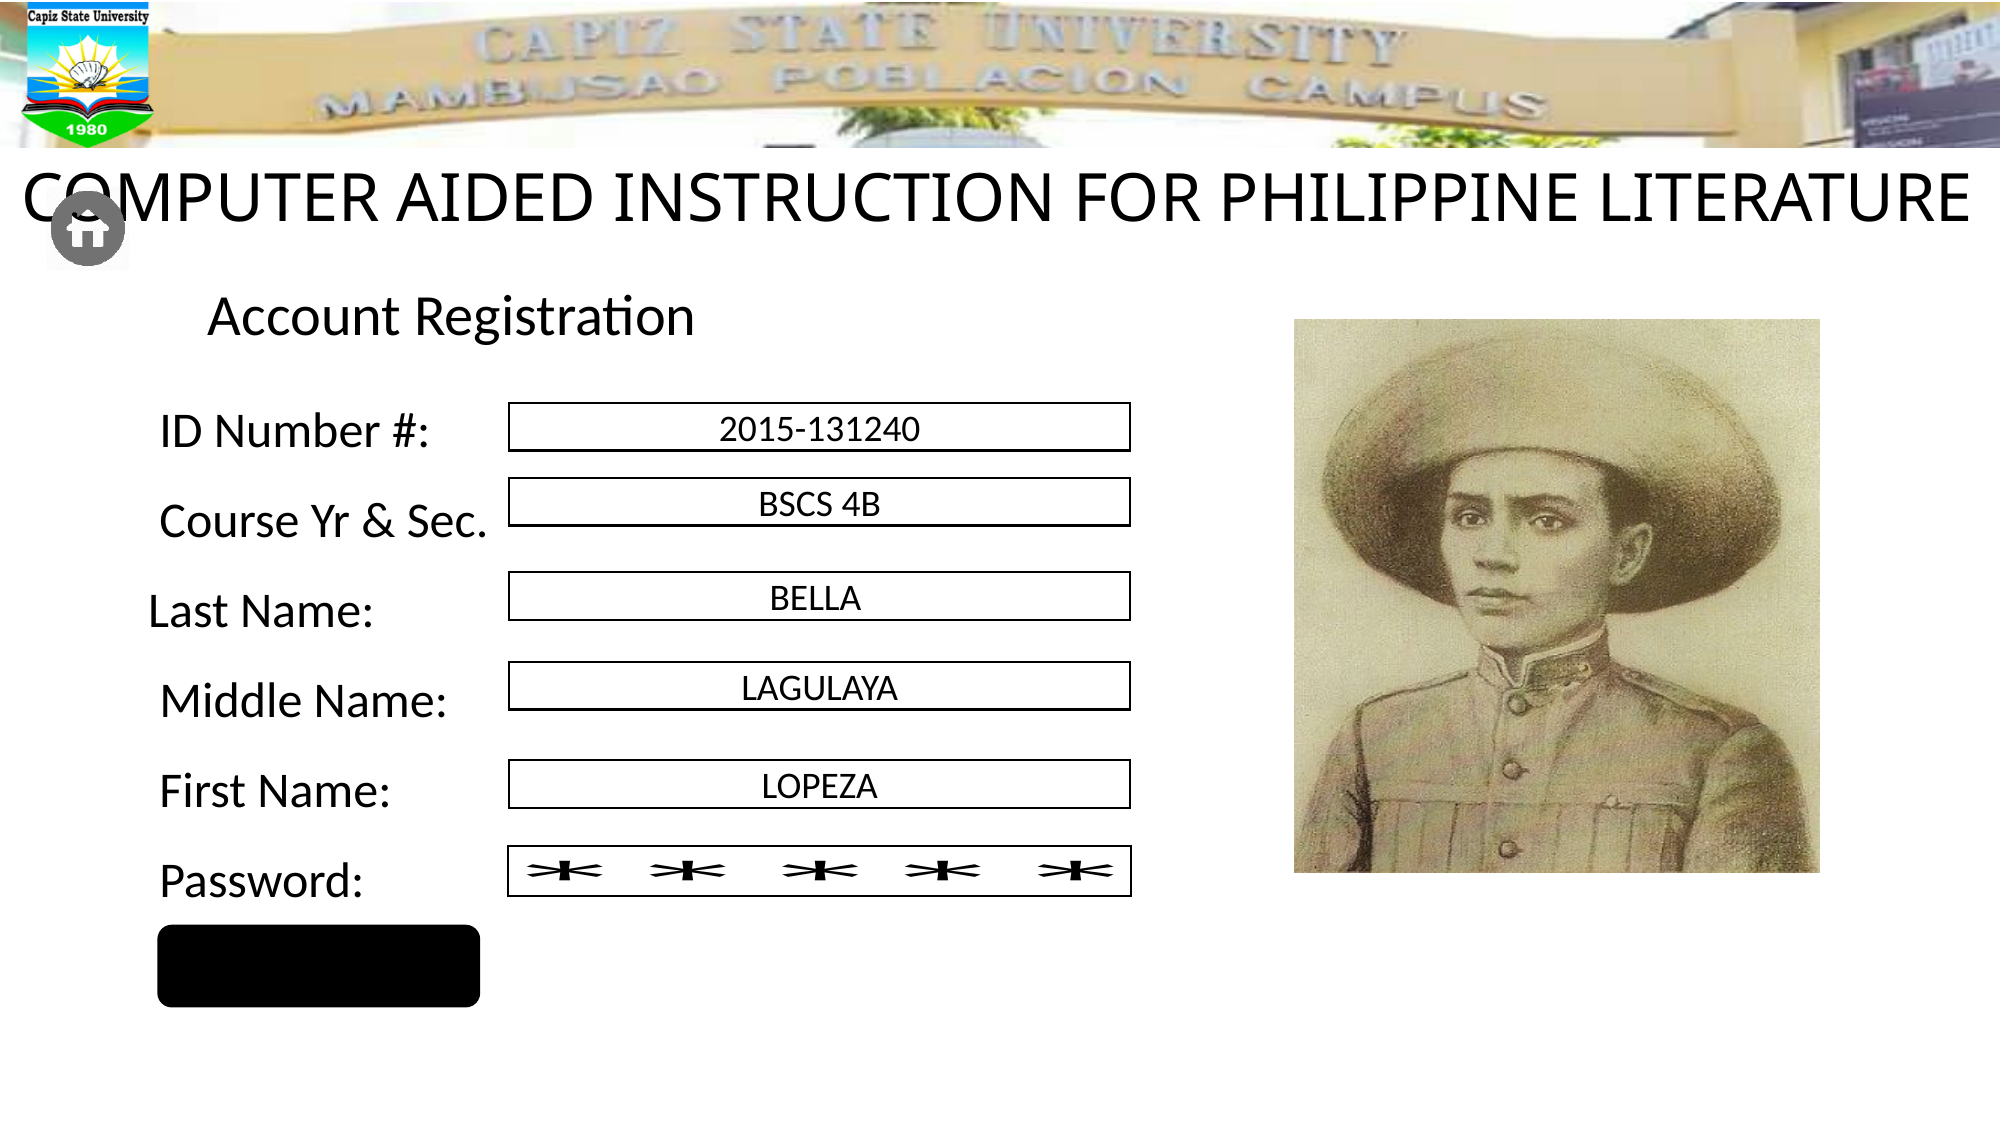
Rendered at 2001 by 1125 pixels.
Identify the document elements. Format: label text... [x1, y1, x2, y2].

picture [45, 185, 130, 271]
text_box BSCS 4B [508, 477, 1131, 527]
text_box COMPUTER AIDED INSTRUCTION FOR PHILIPPINE LITERATURE [0, 148, 1999, 323]
text_box 2015-131240 [508, 402, 1131, 452]
text_box Account Registration [193, 269, 712, 355]
text_box Register account [157, 924, 481, 1008]
text_box ID Number #: Course Yr & Sec. Last Name: Middle Name: First Name: Password: [133, 359, 504, 1005]
text_box LOPEZA [508, 759, 1131, 809]
text_box BELLA [508, 571, 1131, 621]
text_box LAGULAYA [508, 661, 1131, 711]
picture [0, 2, 2000, 148]
picture [1293, 318, 1820, 873]
